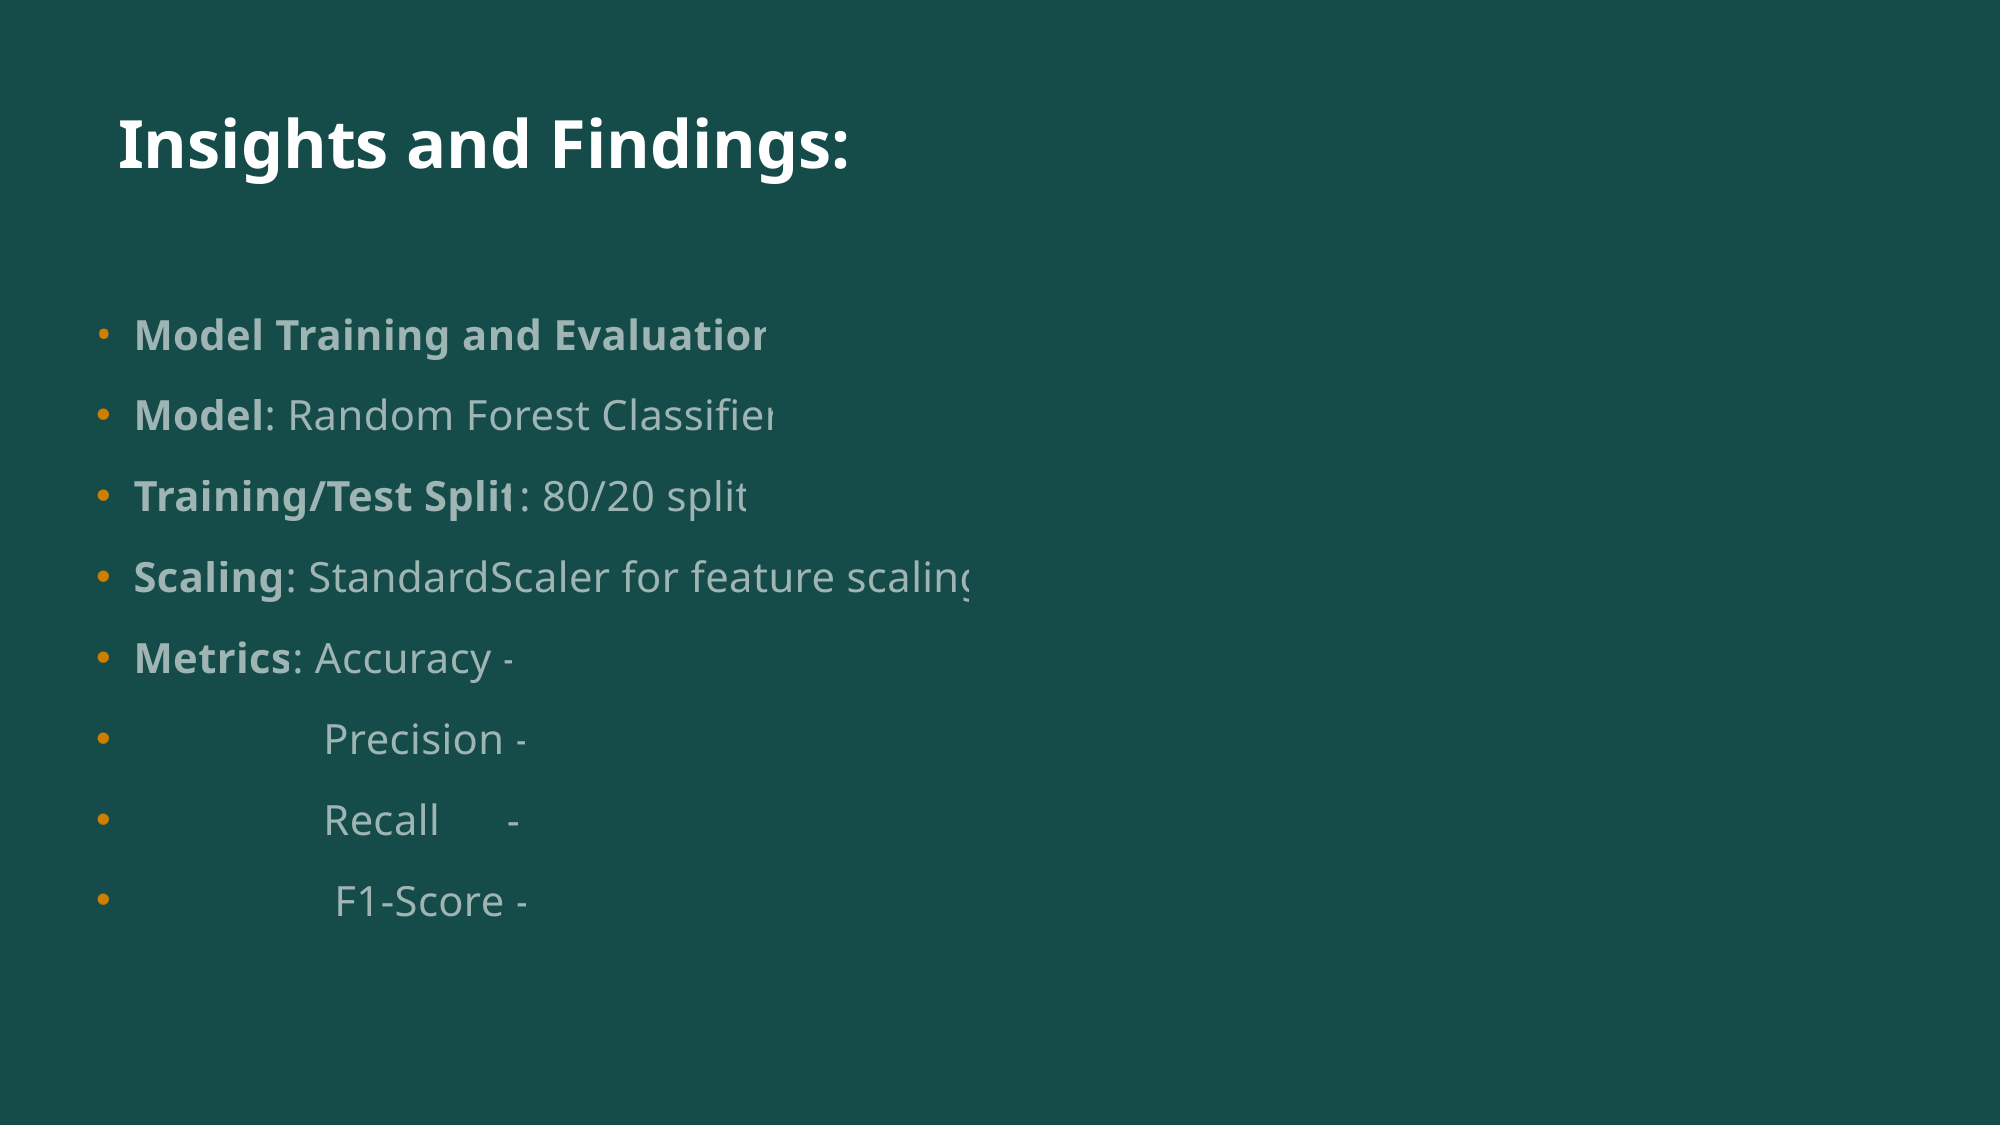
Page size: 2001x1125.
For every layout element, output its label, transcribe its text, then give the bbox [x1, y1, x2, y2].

title Insights and Findings: [118, 101, 1878, 344]
list Model Training and Evaluation Model: Random Forest Classifier Training/Test Split: 80/20 split Scaling: StandardScaler for feature scaling Metrics: Accuracy - Precision - Recall - F1-Score - [95, 298, 1856, 948]
